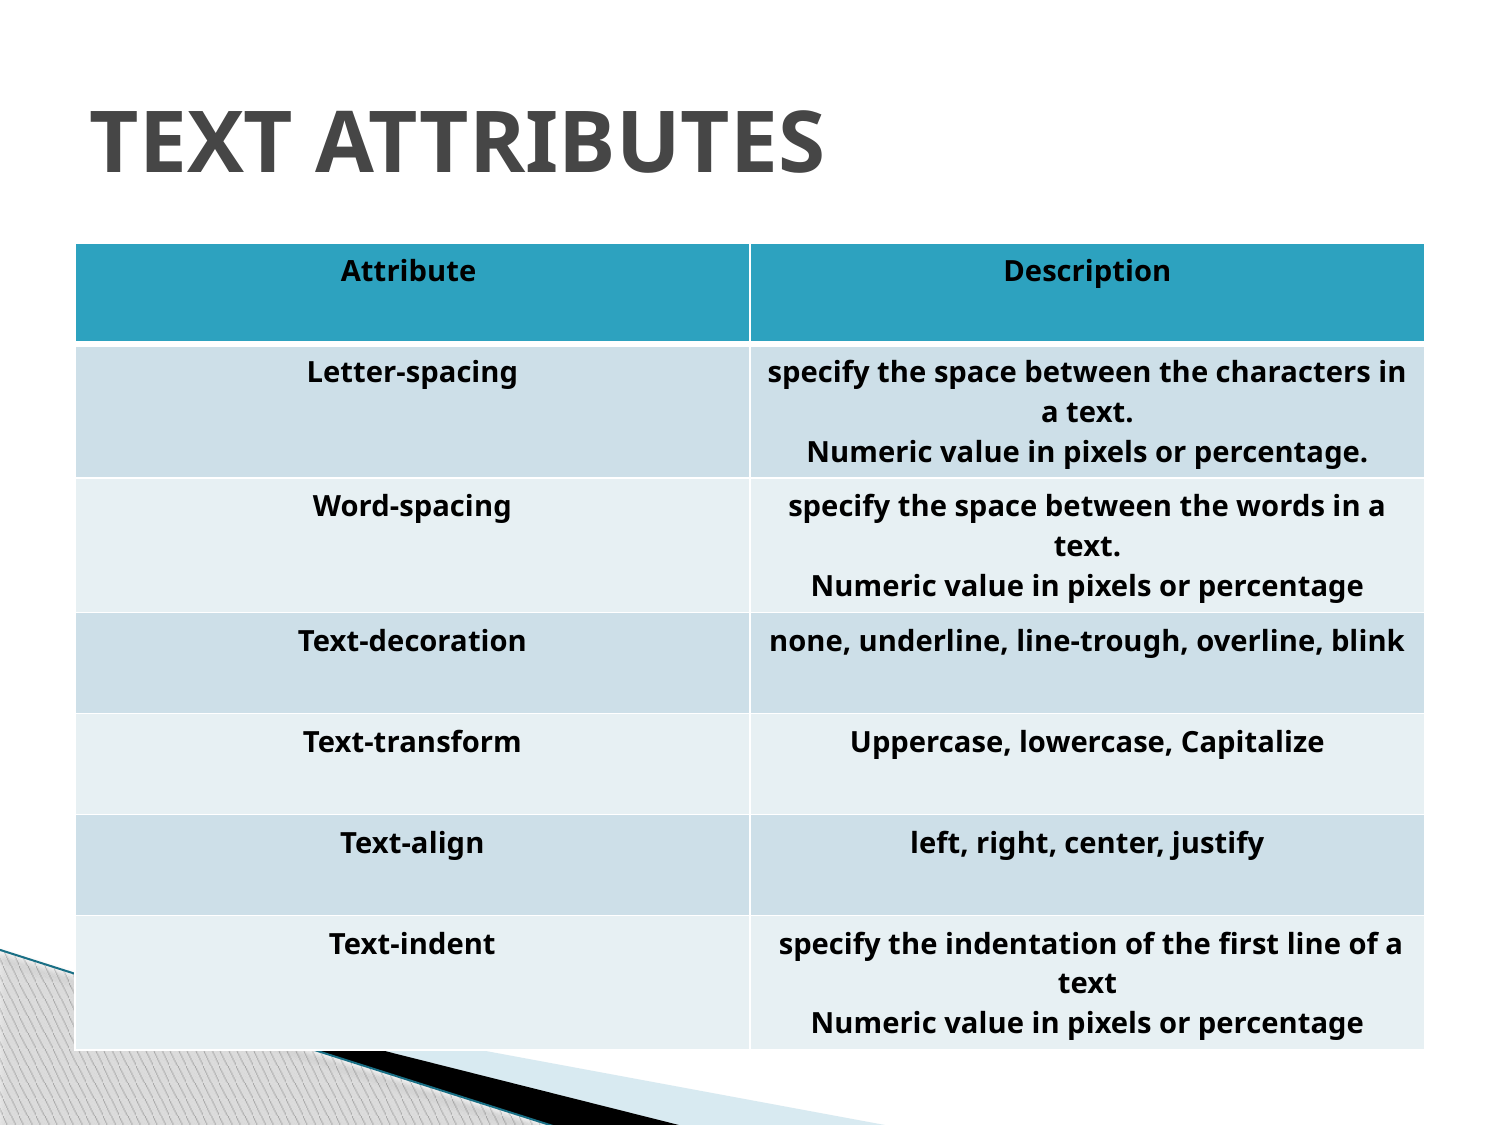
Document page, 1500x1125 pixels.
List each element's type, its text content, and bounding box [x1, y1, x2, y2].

table_header Attribute [76, 244, 749, 341]
table_cell left, right, center, justify [751, 815, 1424, 915]
table_cell none, underline, line-trough, overline, blink [751, 613, 1424, 713]
table_cell Word-spacing [76, 479, 749, 612]
table_cell Letter-spacing [76, 347, 749, 477]
title TEXT ATTRIBUTES [75, 45, 1425, 233]
table_cell specify the space between the characters in a text. Numeric value in pixels or percentage. [751, 347, 1424, 477]
table_cell Text-indent [76, 916, 749, 1049]
table_cell specify the space between the words in a text. Numeric value in pixels or percentage [751, 479, 1424, 612]
table_cell specify the indentation of the first line of a text Numeric value in pixels or percentage [751, 916, 1424, 1049]
table_header Description [751, 244, 1424, 341]
table_cell Text-decoration [76, 613, 749, 713]
table_cell Text-transform [76, 714, 749, 814]
table_cell Uppercase, lowercase, Capitalize [751, 714, 1424, 814]
table_cell Text-align [76, 815, 749, 915]
